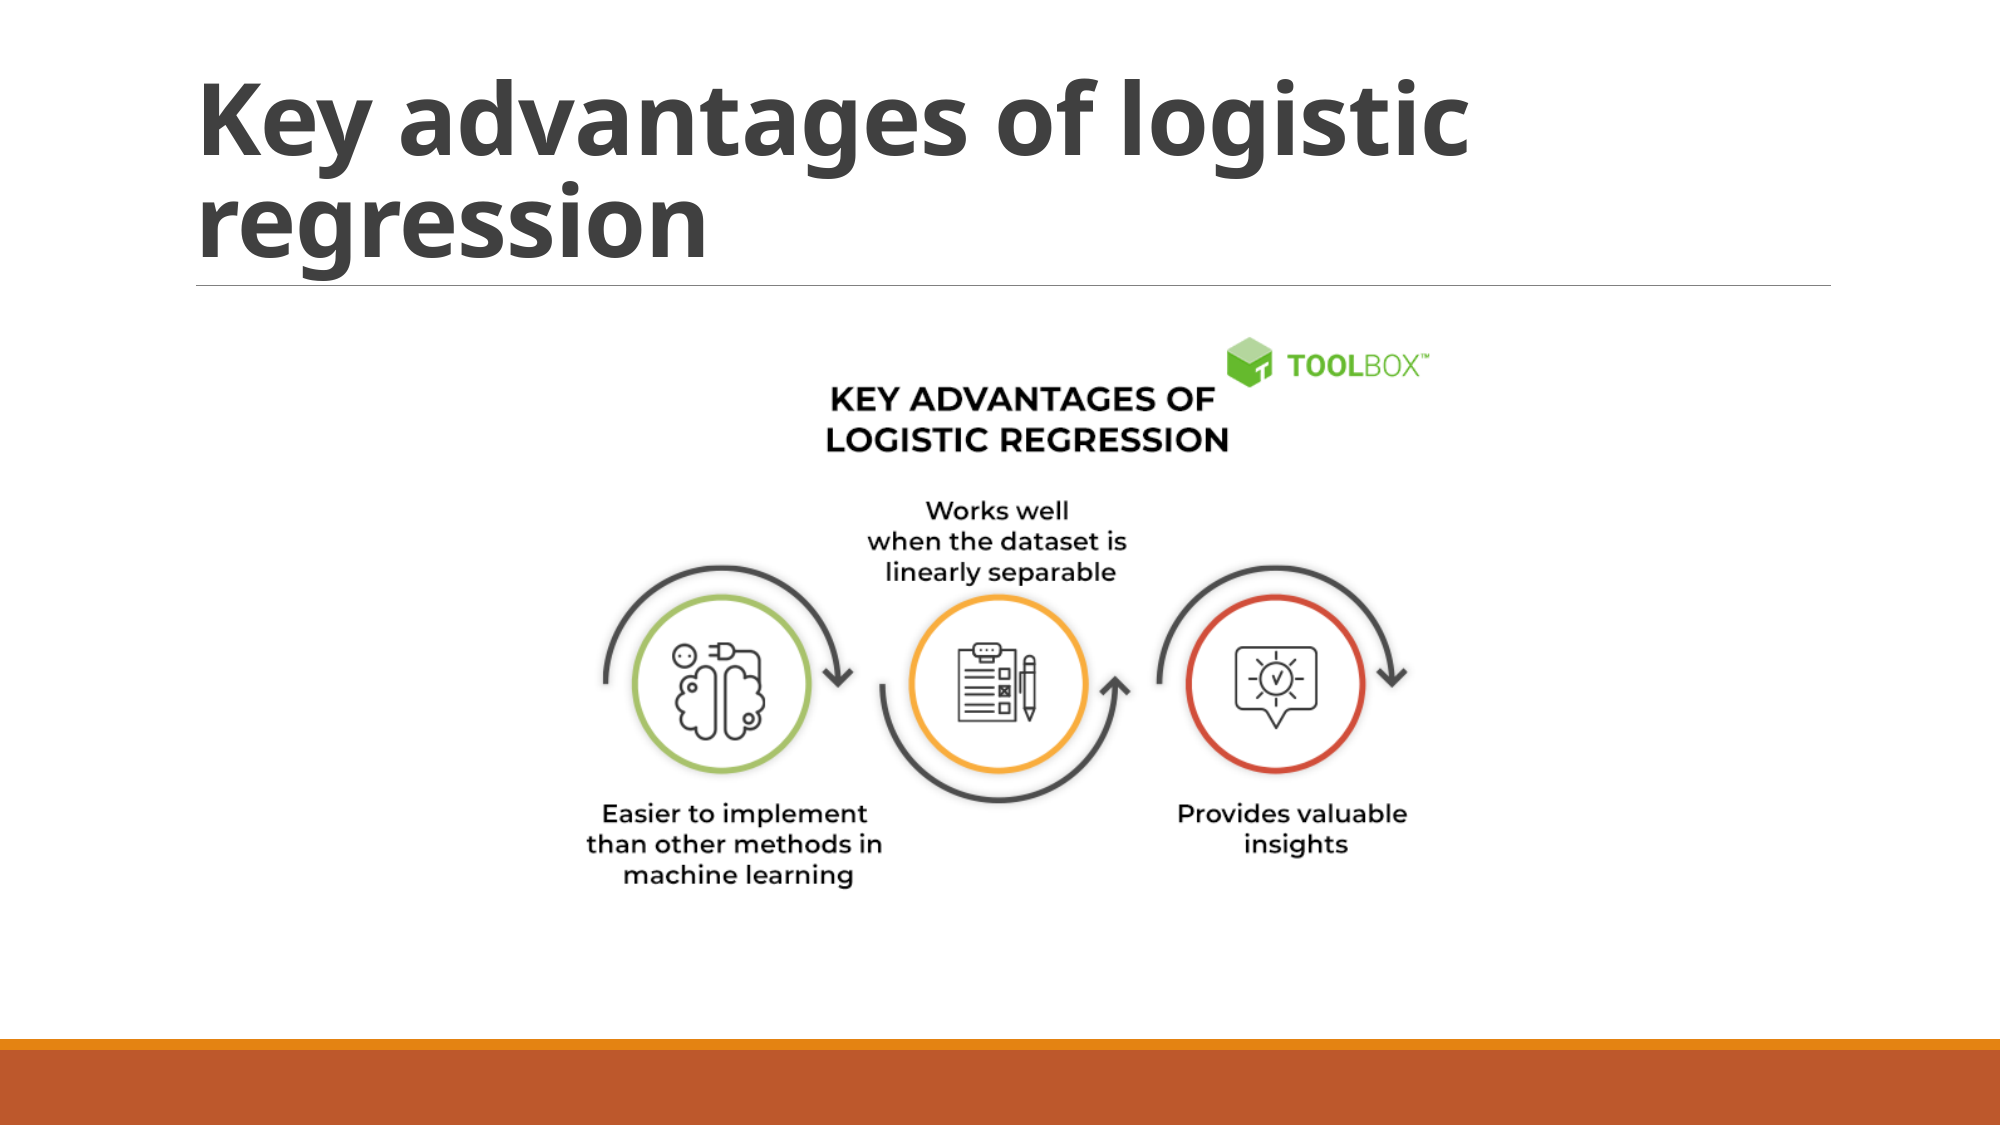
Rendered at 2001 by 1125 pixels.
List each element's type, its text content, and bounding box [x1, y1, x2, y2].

title Key advantages of logistic regression [180, 47, 1830, 285]
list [552, 302, 1458, 964]
